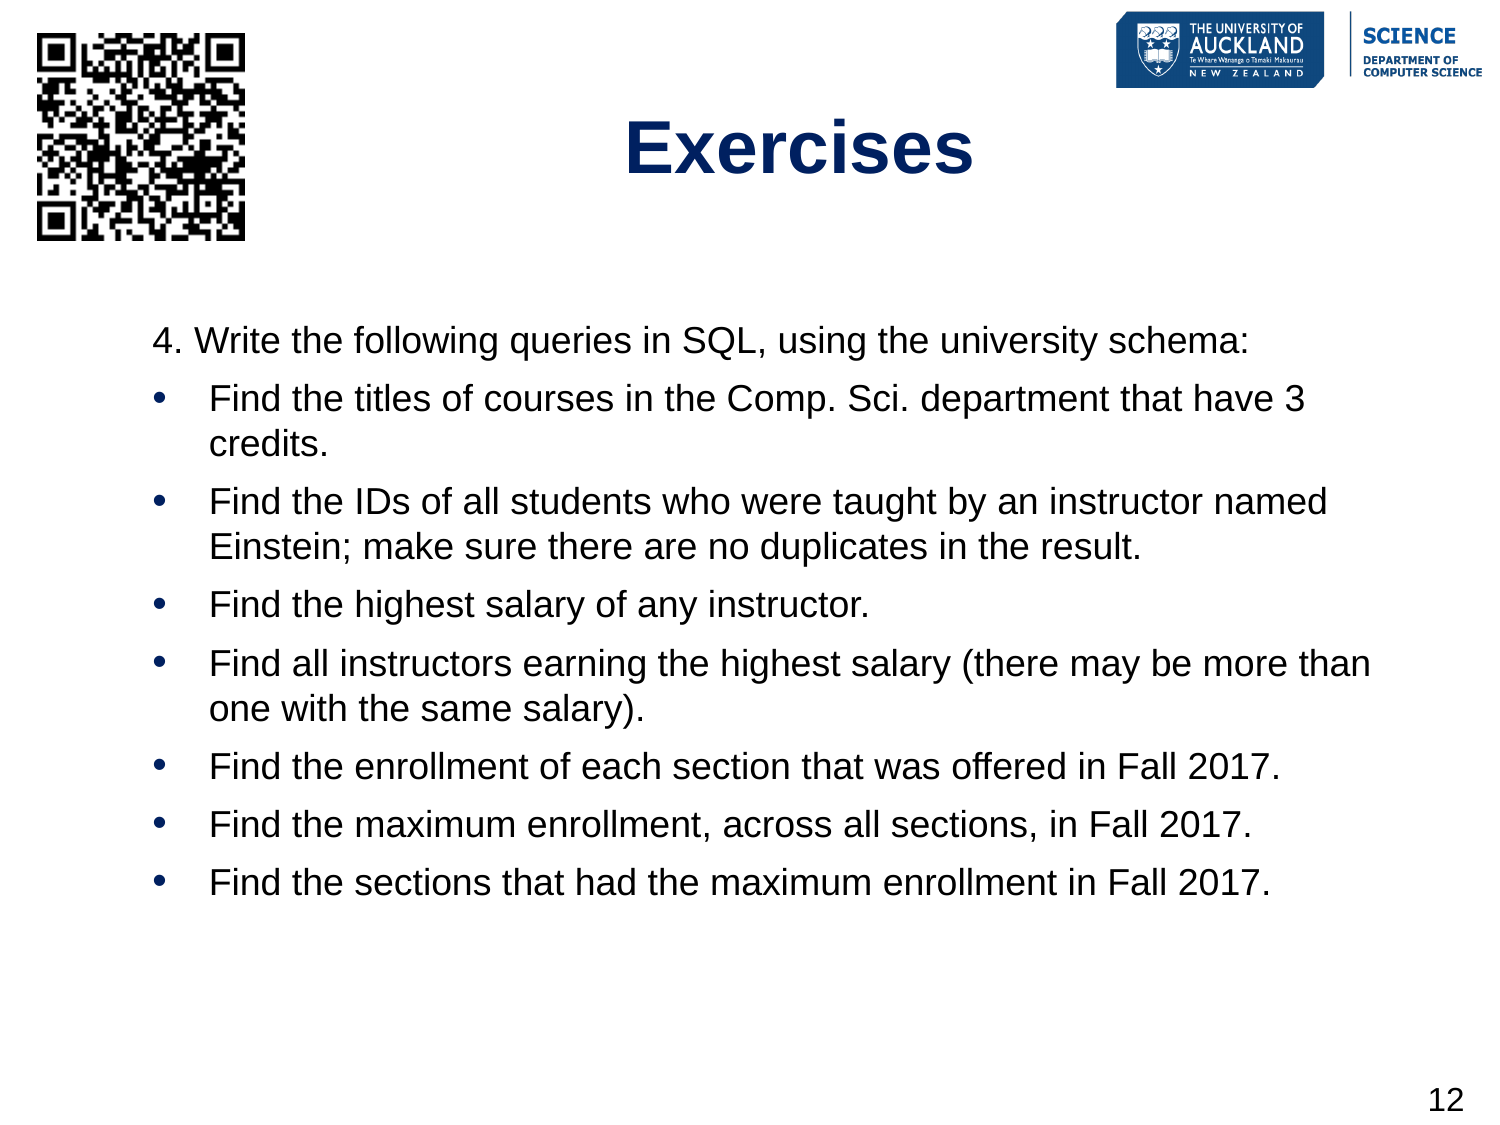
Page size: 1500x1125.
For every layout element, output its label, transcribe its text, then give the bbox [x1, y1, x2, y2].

slide_number 12 [1412, 1070, 1500, 1125]
picture [37, 33, 245, 241]
picture [1116, 11, 1482, 88]
title Exercises [137, 95, 1464, 197]
list 4. Write the following queries in SQL, using the university schema: Find the titles of courses in the Comp. Sci. department that have 3 credits. Find the IDs of all students who were taught by an instructor named Einstein; make sure there are no duplicates in the result. Find the highest salary of any instructor. Find all instructors earning the highest salary (there may be more than one with the same salary). Find the enrollment of each section that was offered in Fall 2017. Find the maximum enrollment, across all sections, in Fall 2017. Find the sections that had the maximum enrollment in Fall 2017. [137, 308, 1405, 1114]
